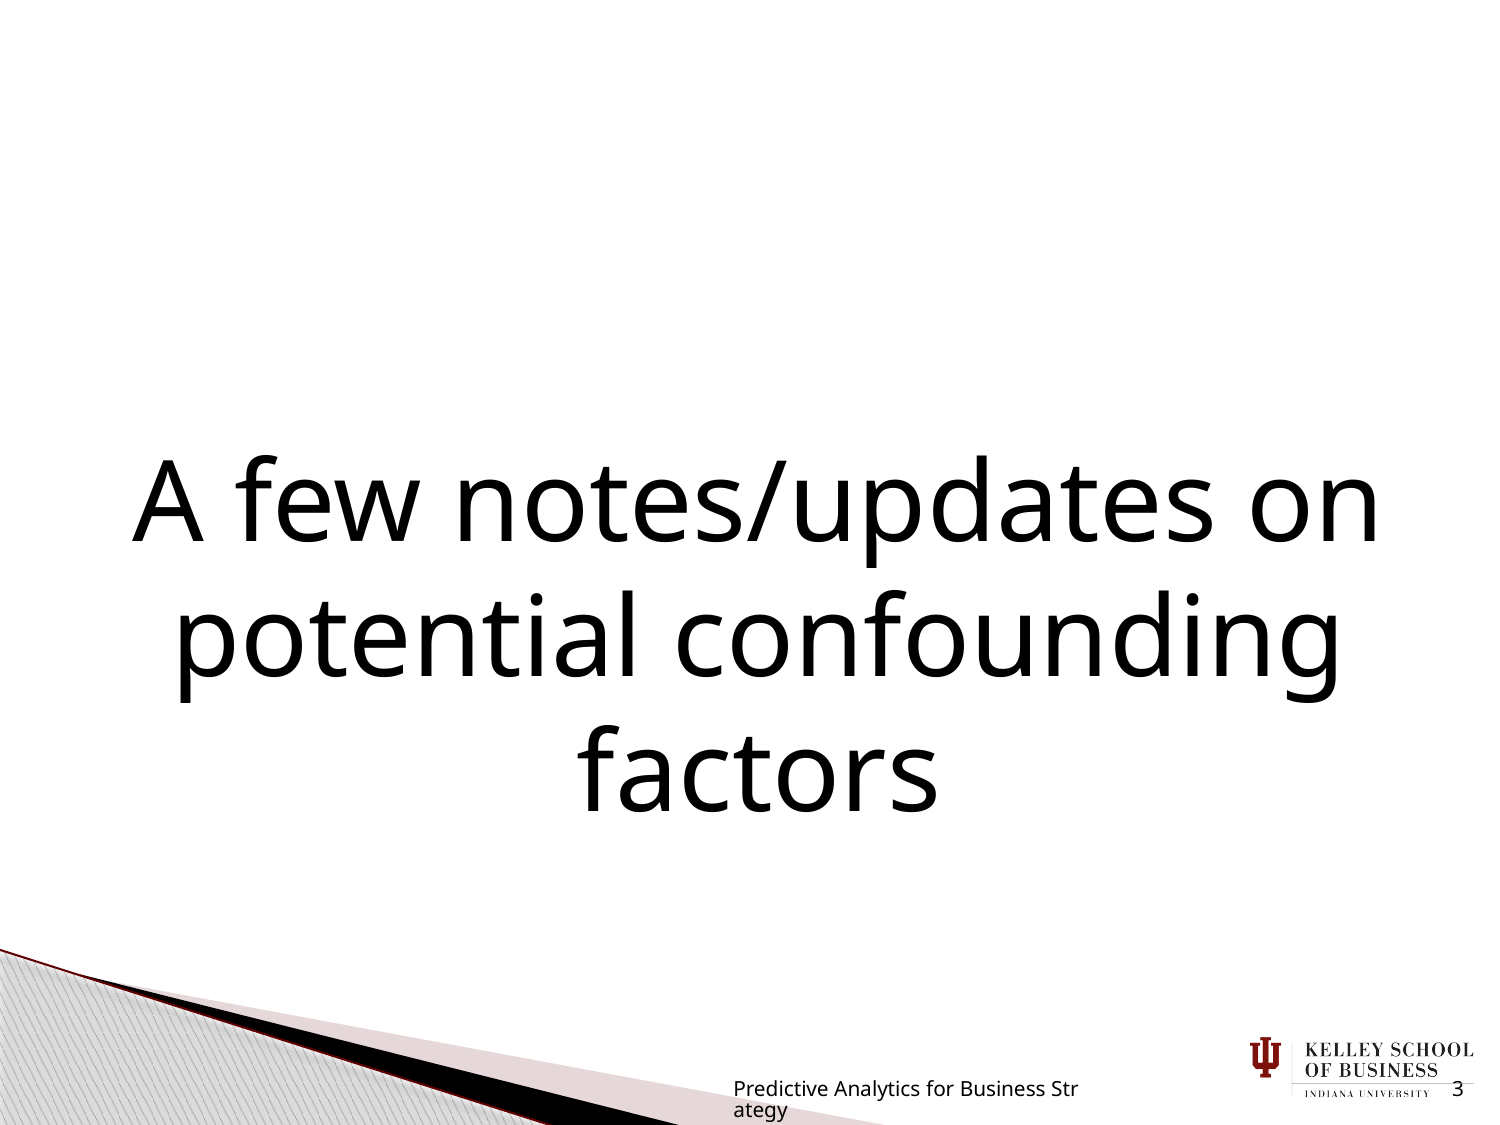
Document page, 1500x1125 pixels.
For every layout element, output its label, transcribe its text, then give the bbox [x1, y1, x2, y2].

picture [1249, 1037, 1476, 1101]
footer Predictive Analytics for Business Strategy [718, 1051, 1105, 1112]
slide_number 3 [1468, 1107, 1479, 1112]
list A few notes/updates on potential confounding factors [75, 187, 1425, 986]
